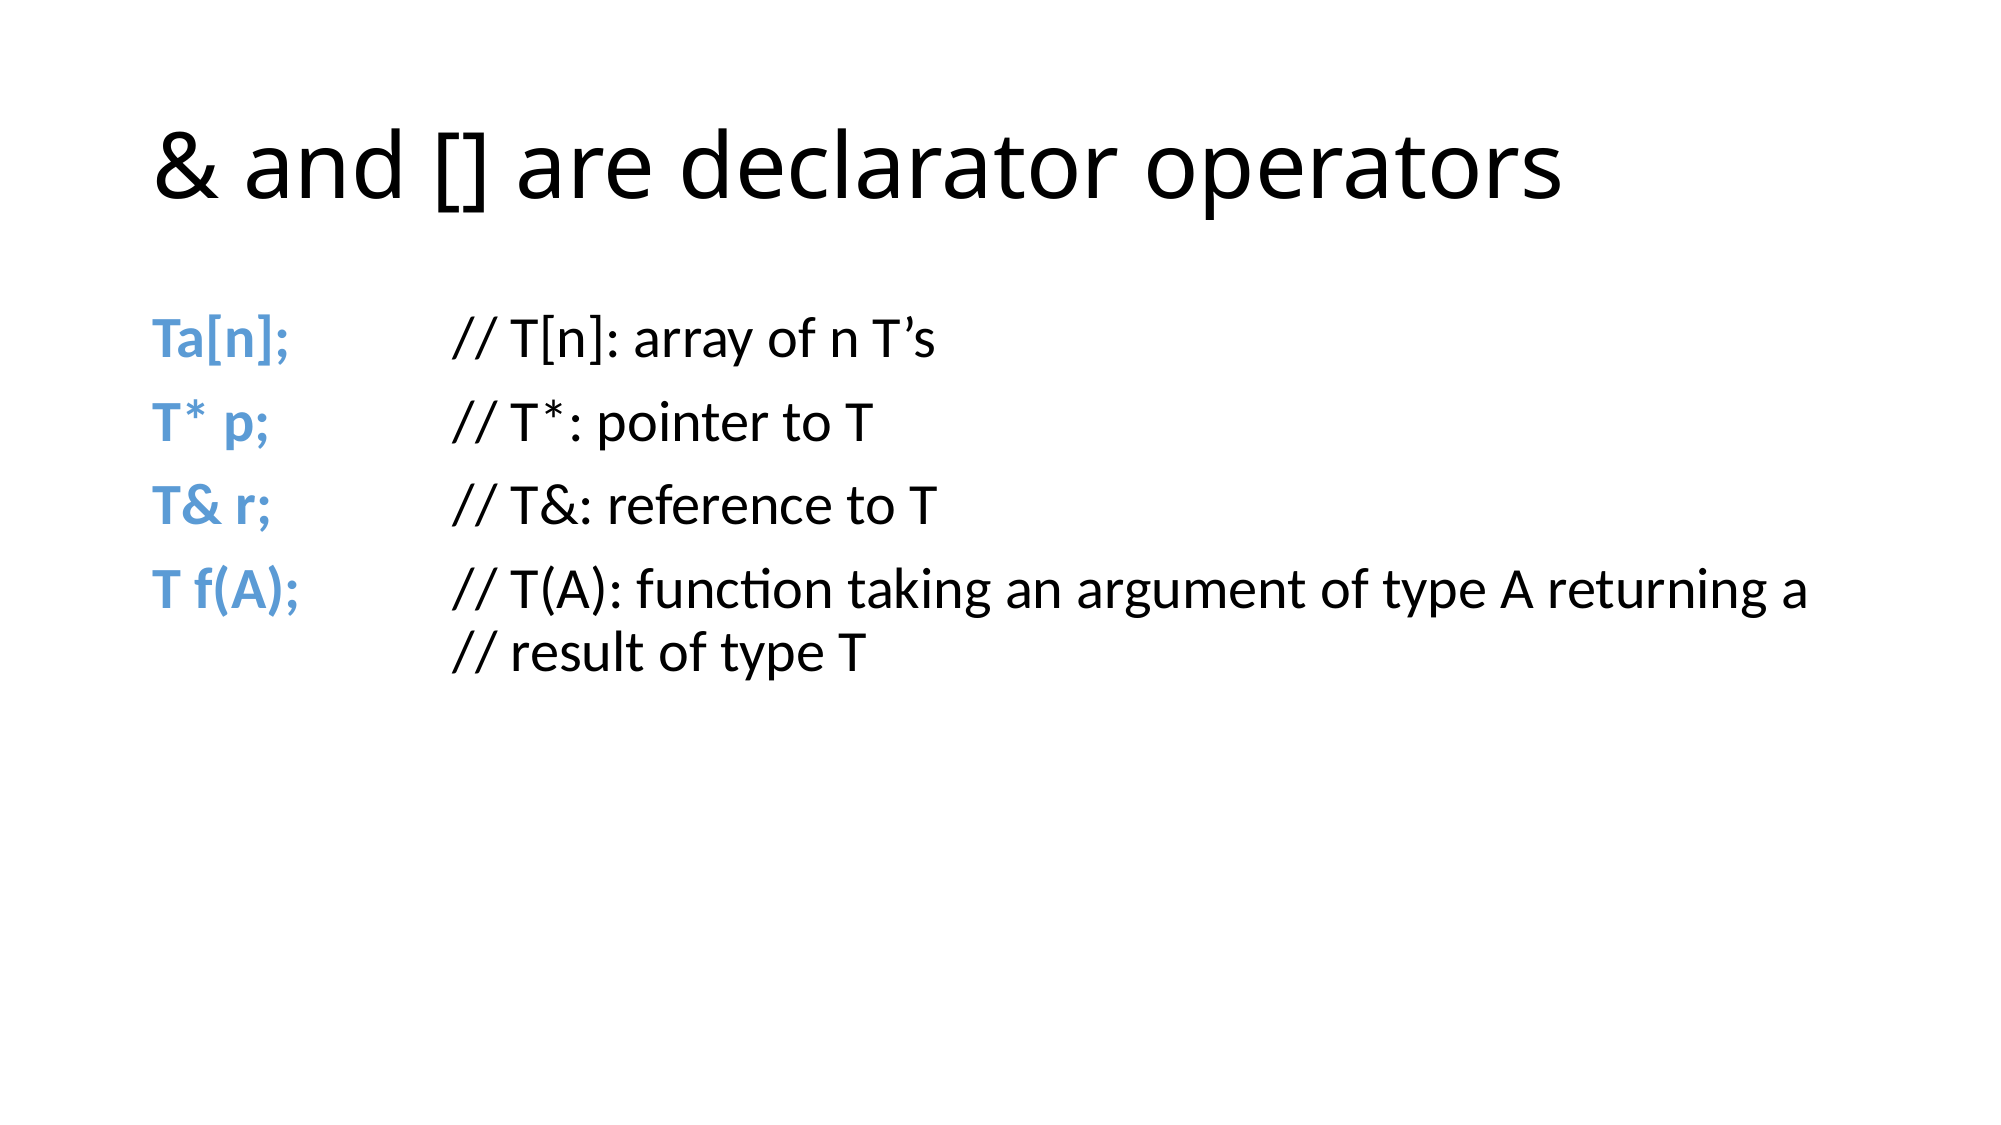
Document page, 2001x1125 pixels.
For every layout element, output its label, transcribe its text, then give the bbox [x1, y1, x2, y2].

title & and [] are declarator operators [137, 59, 1863, 278]
list Ta[n]; // T[n]: array of n T’s T* p; // T*: pointer to T T& r; // T&: reference to T T f(A); // T(A): function taking an argument of type A returning a // result of type T [137, 299, 1863, 1014]
